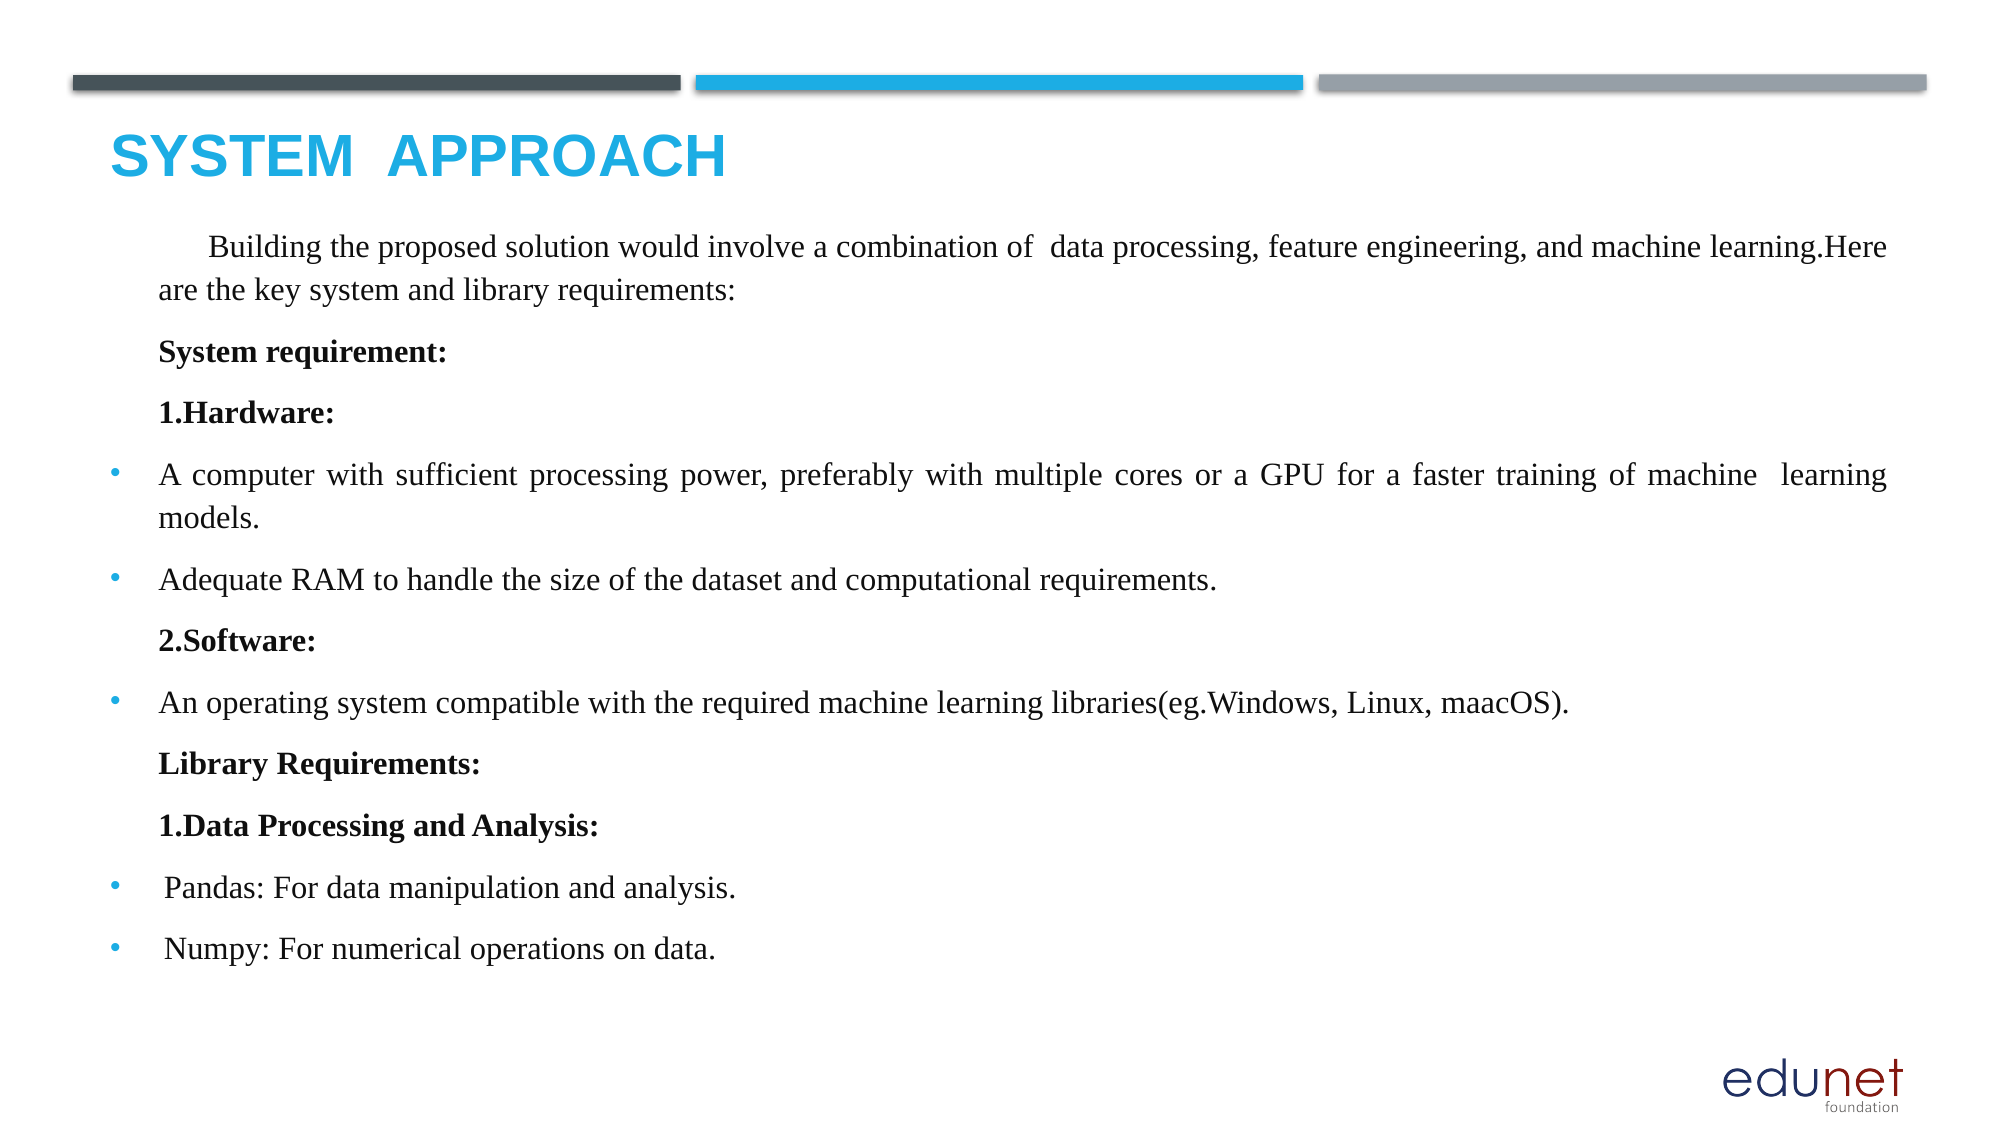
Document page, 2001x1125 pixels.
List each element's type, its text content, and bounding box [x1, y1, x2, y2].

picture [1719, 1056, 1905, 1116]
list Building the proposed solution would involve a combination of data processing, feature engineering, and machine learning.Here are the key system and library requirements: System requirement: 1.Hardware: A computer with sufficient processing power, preferably with multiple cores or a GPU for a faster training of machine learning models. Adequate RAM to handle the size of the dataset and computational requirements. 2.Software: An operating system compatible with the required machine learning libraries(eg.Windows, Linux, maacOS). Library Requirements: 1.Data Processing and Analysis: Pandas: For data manipulation and analysis. Numpy: For numerical operations on data. [95, 213, 1905, 981]
title System Approach [95, 108, 1905, 196]
